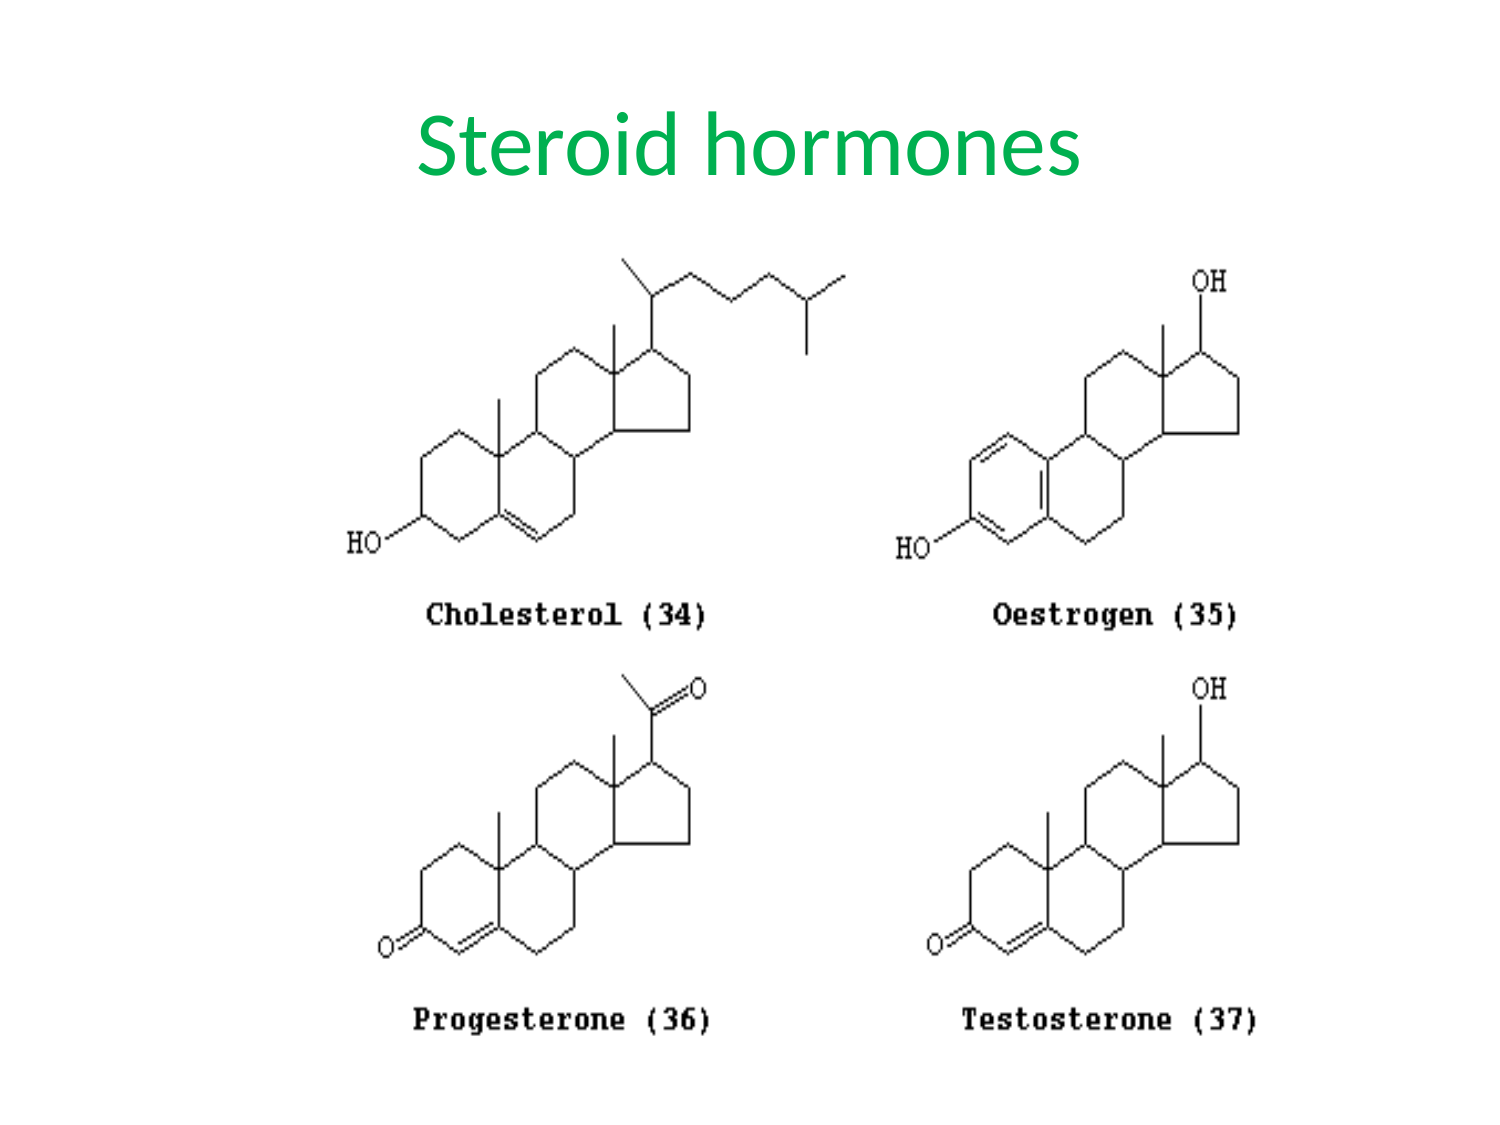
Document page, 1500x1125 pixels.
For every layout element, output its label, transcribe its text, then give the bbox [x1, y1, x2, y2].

picture [100, 243, 1282, 1047]
title Steroid hormones [75, 45, 1425, 233]
